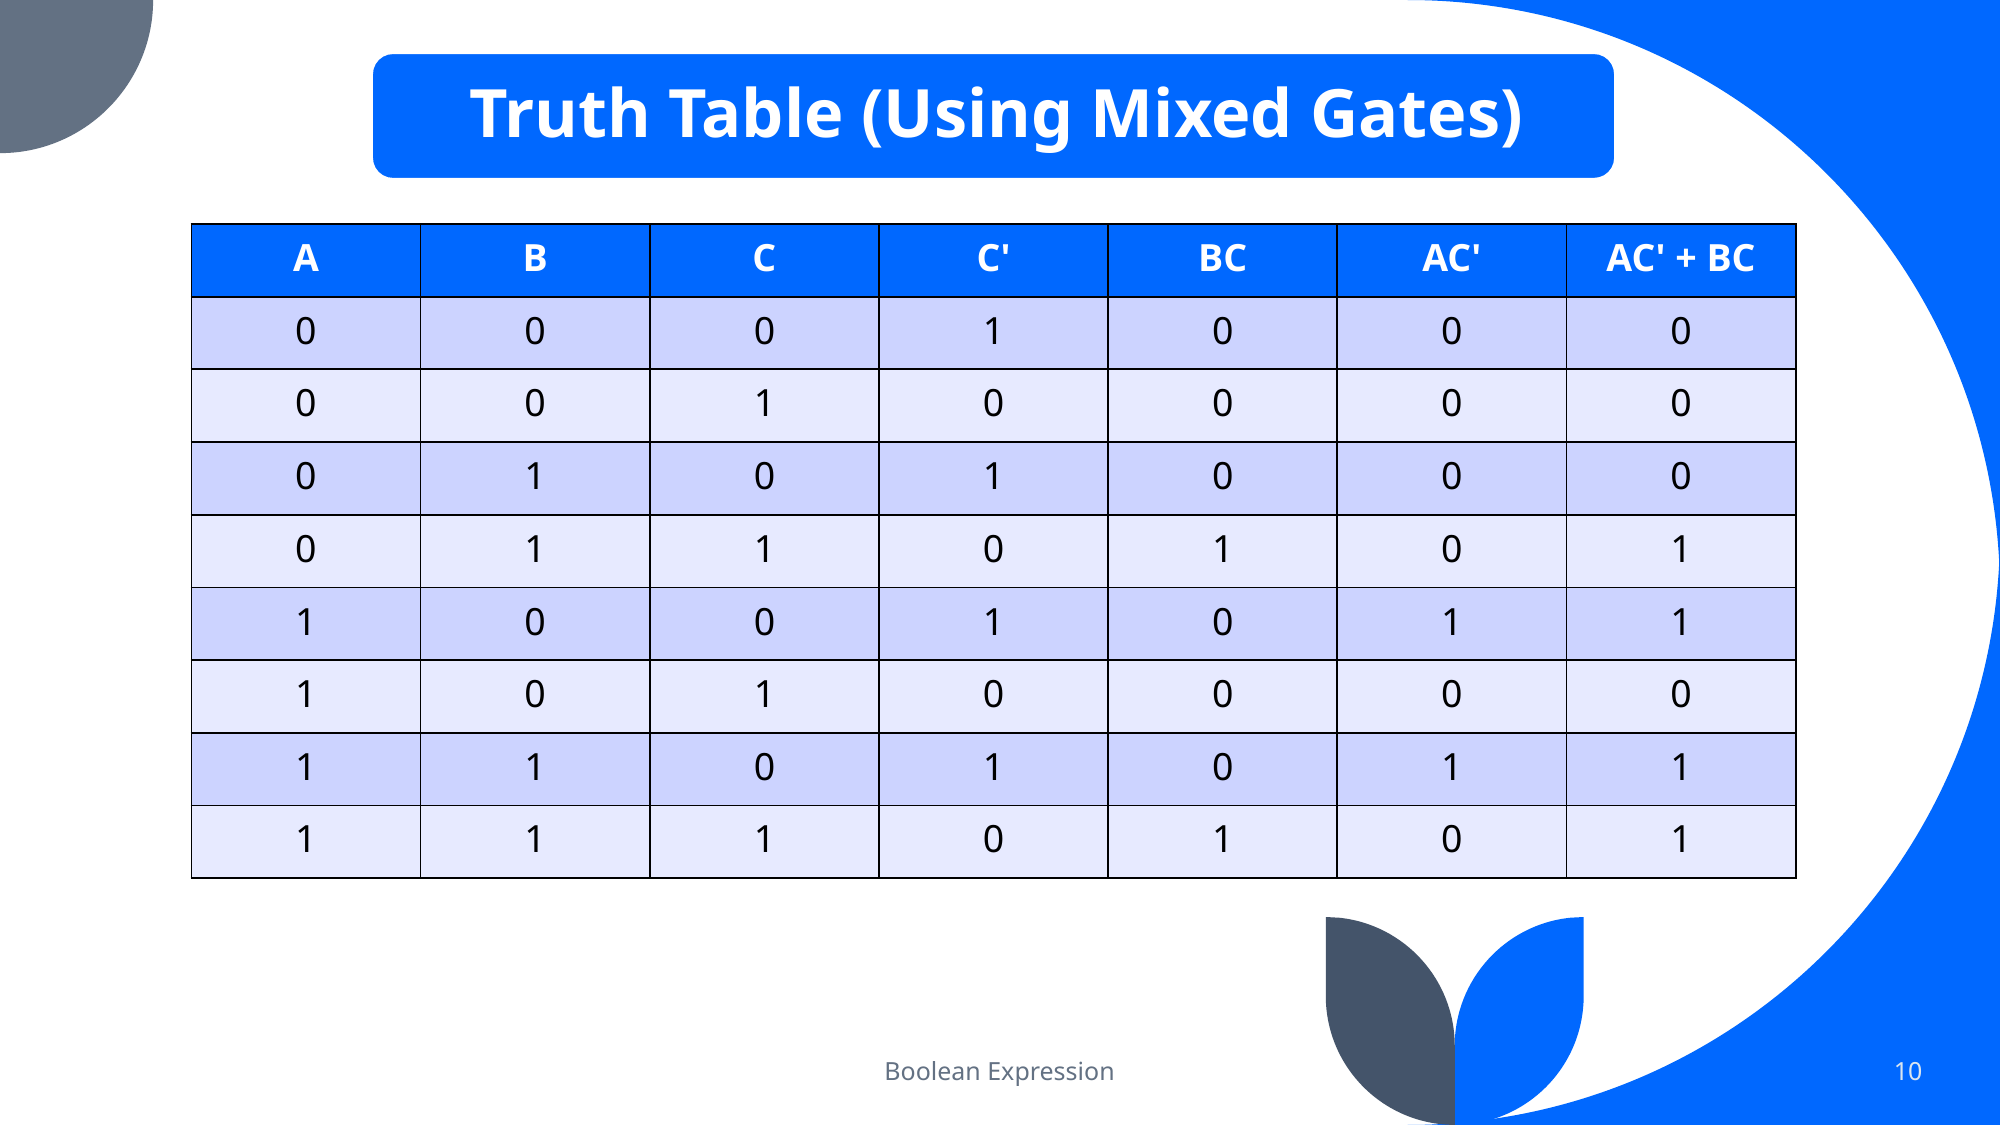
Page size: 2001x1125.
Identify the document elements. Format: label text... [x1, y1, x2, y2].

table_cell 0 [1109, 661, 1336, 732]
table_cell 1 [1109, 806, 1336, 877]
table_cell 1 [1109, 516, 1336, 587]
table_cell 0 [880, 516, 1107, 587]
table_cell 1 [880, 443, 1107, 514]
table_cell 1 [1567, 516, 1795, 587]
table_cell 1 [651, 370, 878, 441]
table_cell 1 [880, 298, 1107, 368]
table_cell 1 [192, 806, 420, 877]
table_cell 0 [192, 516, 420, 587]
table_cell 0 [880, 661, 1107, 732]
table_cell 1 [651, 516, 878, 587]
footer Boolean Expression [662, 1042, 1338, 1103]
table_cell 0 [1567, 661, 1795, 732]
table_cell 1 [192, 661, 420, 732]
table_cell 1 [421, 734, 649, 805]
table_cell 1 [1567, 588, 1795, 659]
table_cell 1 [1338, 588, 1566, 659]
table_header BC [1109, 225, 1336, 296]
table_cell 0 [1338, 298, 1566, 368]
table_header AC' + BC [1567, 225, 1795, 296]
table_cell 0 [1109, 298, 1336, 368]
table_cell 0 [651, 588, 878, 659]
table_cell 0 [1109, 588, 1336, 659]
table_cell 0 [1109, 734, 1336, 805]
table_cell 0 [1338, 443, 1566, 514]
table_cell 0 [1338, 661, 1566, 732]
table_cell 0 [880, 806, 1107, 877]
table_cell 1 [1567, 734, 1795, 805]
table_cell 1 [421, 806, 649, 877]
table_cell 1 [421, 443, 649, 514]
table_cell 0 [880, 370, 1107, 441]
table_cell 1 [880, 734, 1107, 805]
table_cell 0 [1338, 806, 1566, 877]
table_header C' [880, 225, 1107, 296]
table_cell 0 [651, 443, 878, 514]
table_cell 0 [651, 298, 878, 368]
table_cell 1 [880, 588, 1107, 659]
table_cell 0 [192, 370, 420, 441]
table_header B [421, 225, 649, 296]
table_cell 0 [421, 298, 649, 368]
table_cell 1 [421, 516, 649, 587]
table_cell 1 [1567, 806, 1795, 877]
table_cell 1 [192, 734, 420, 805]
table_cell 0 [421, 588, 649, 659]
table_cell 0 [1109, 443, 1336, 514]
table_cell 0 [192, 443, 420, 514]
table_cell 1 [1338, 734, 1566, 805]
table_cell 0 [1109, 370, 1336, 441]
table_cell 0 [421, 370, 649, 441]
table_cell 1 [192, 588, 420, 659]
table_header C [651, 225, 878, 296]
table_cell 1 [651, 661, 878, 732]
table_header AC' [1338, 225, 1566, 296]
table_cell 0 [421, 661, 649, 732]
table_header A [192, 225, 420, 296]
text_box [191, 52, 1796, 180]
table_cell 0 [1567, 298, 1795, 368]
table_cell 0 [1338, 516, 1566, 587]
slide_number 10 [1665, 1042, 1938, 1103]
table_cell 0 [1567, 443, 1795, 514]
table_cell 0 [651, 734, 878, 805]
table_cell 0 [192, 298, 420, 368]
table_cell 0 [1338, 370, 1566, 441]
table_cell 1 [651, 806, 878, 877]
table_cell 0 [1567, 370, 1795, 441]
